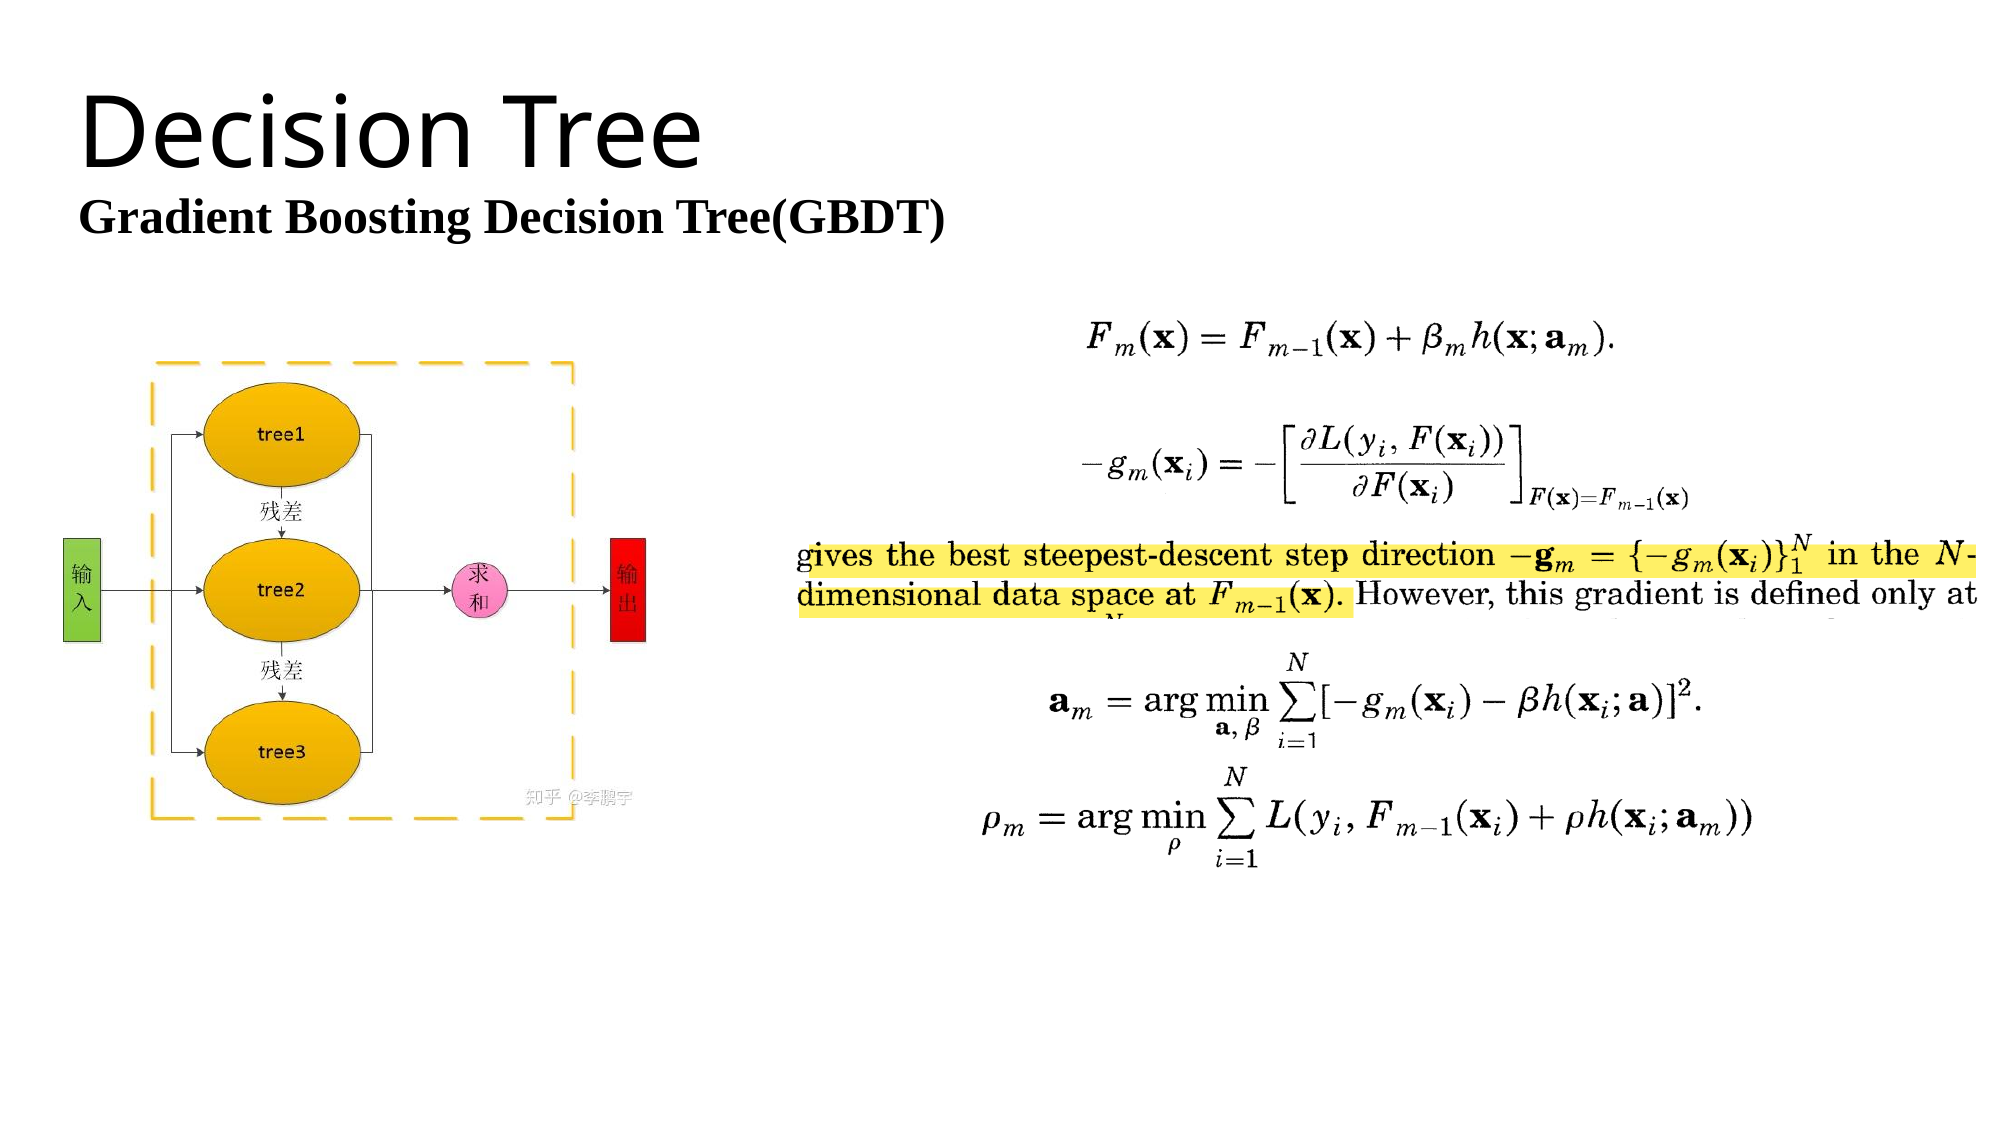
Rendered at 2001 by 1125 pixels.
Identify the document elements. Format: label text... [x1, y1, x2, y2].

picture [963, 635, 1776, 893]
picture [794, 406, 1990, 619]
text_box Decision Tree [63, 60, 1484, 195]
text_box Gradient Boosting Decision Tree(GBDT) [63, 176, 1077, 252]
picture [1033, 296, 1632, 376]
picture [63, 361, 647, 821]
